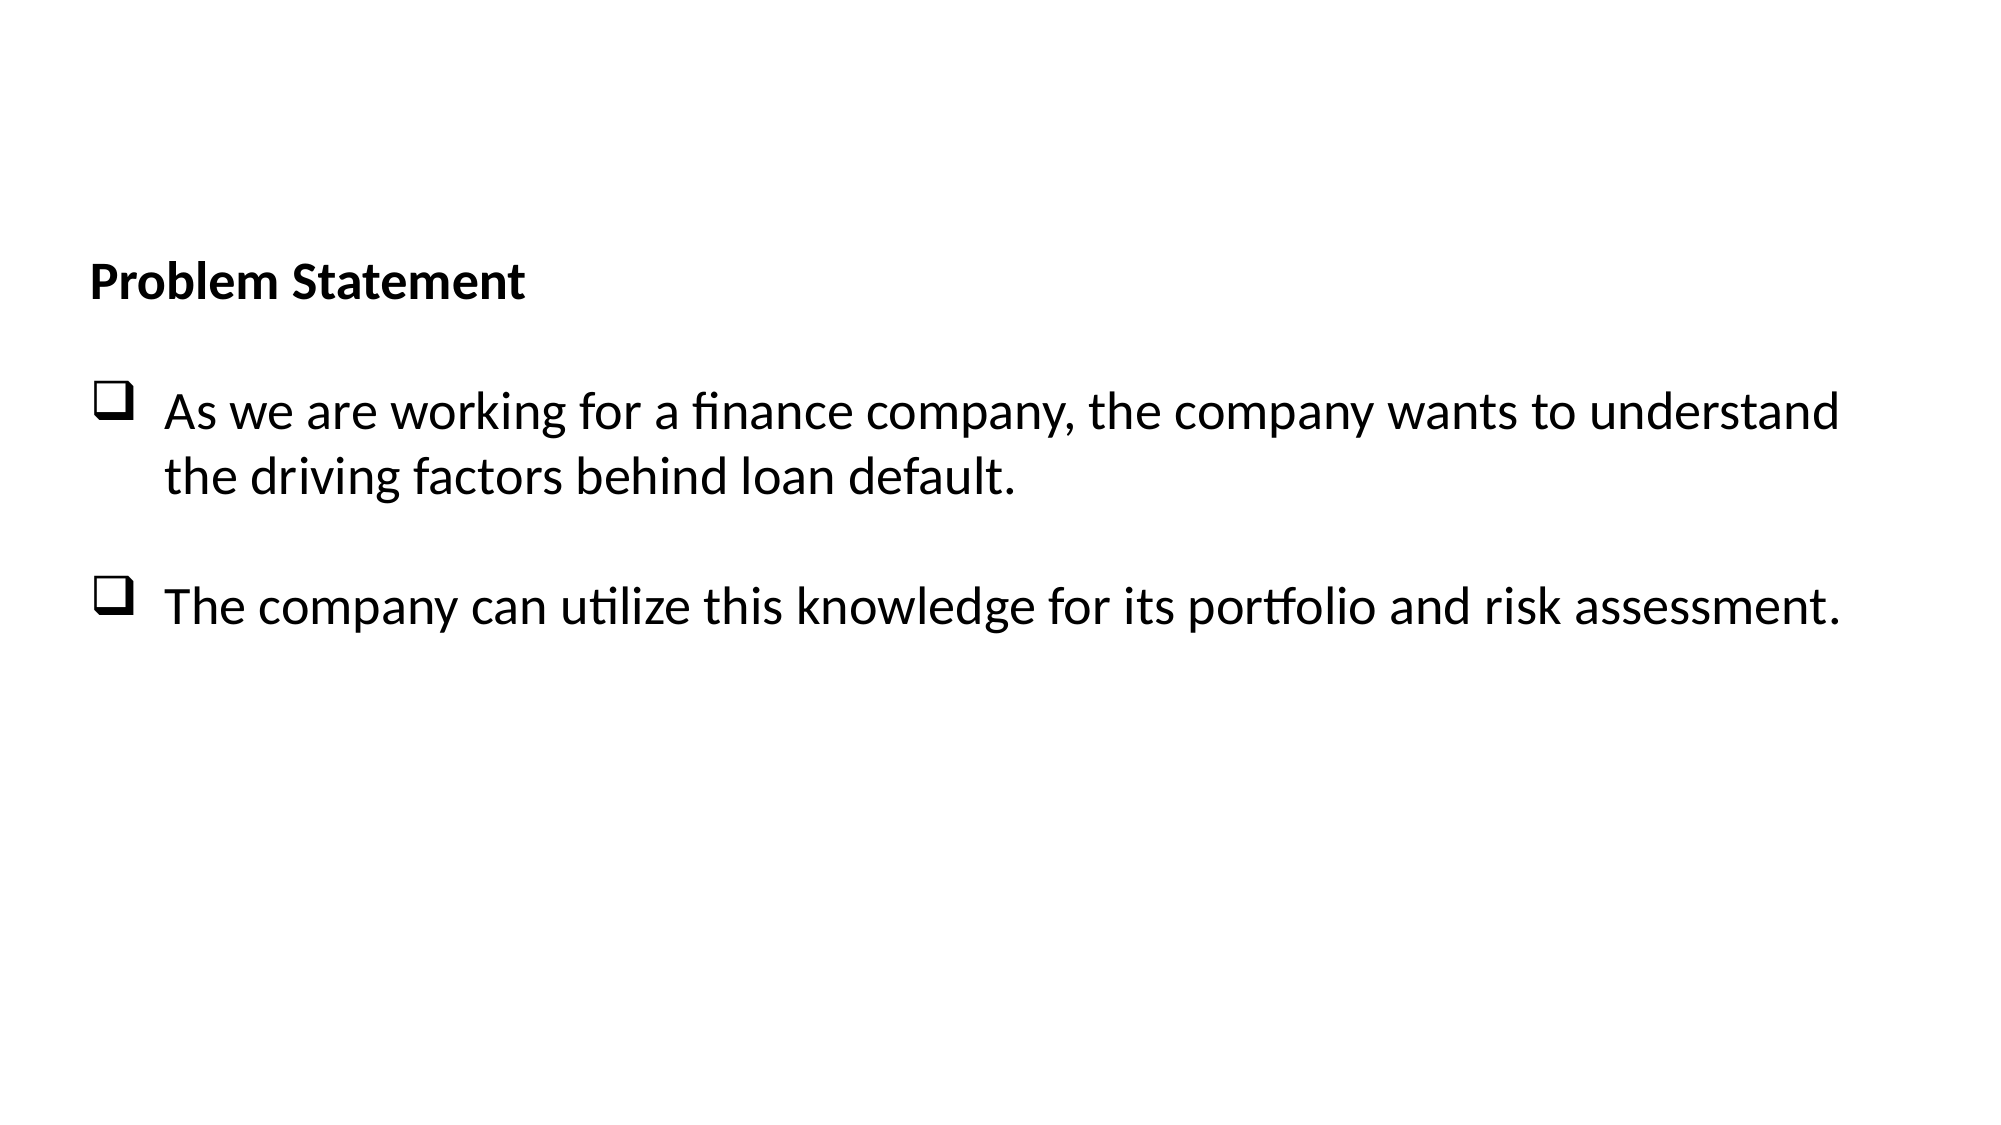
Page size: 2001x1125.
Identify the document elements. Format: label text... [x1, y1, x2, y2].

text_box Problem Statement As we are working for a finance company, the company wants to understand the driving factors behind loan default. The company can utilize this knowledge for its portfolio and risk assessment. [75, 237, 1885, 643]
